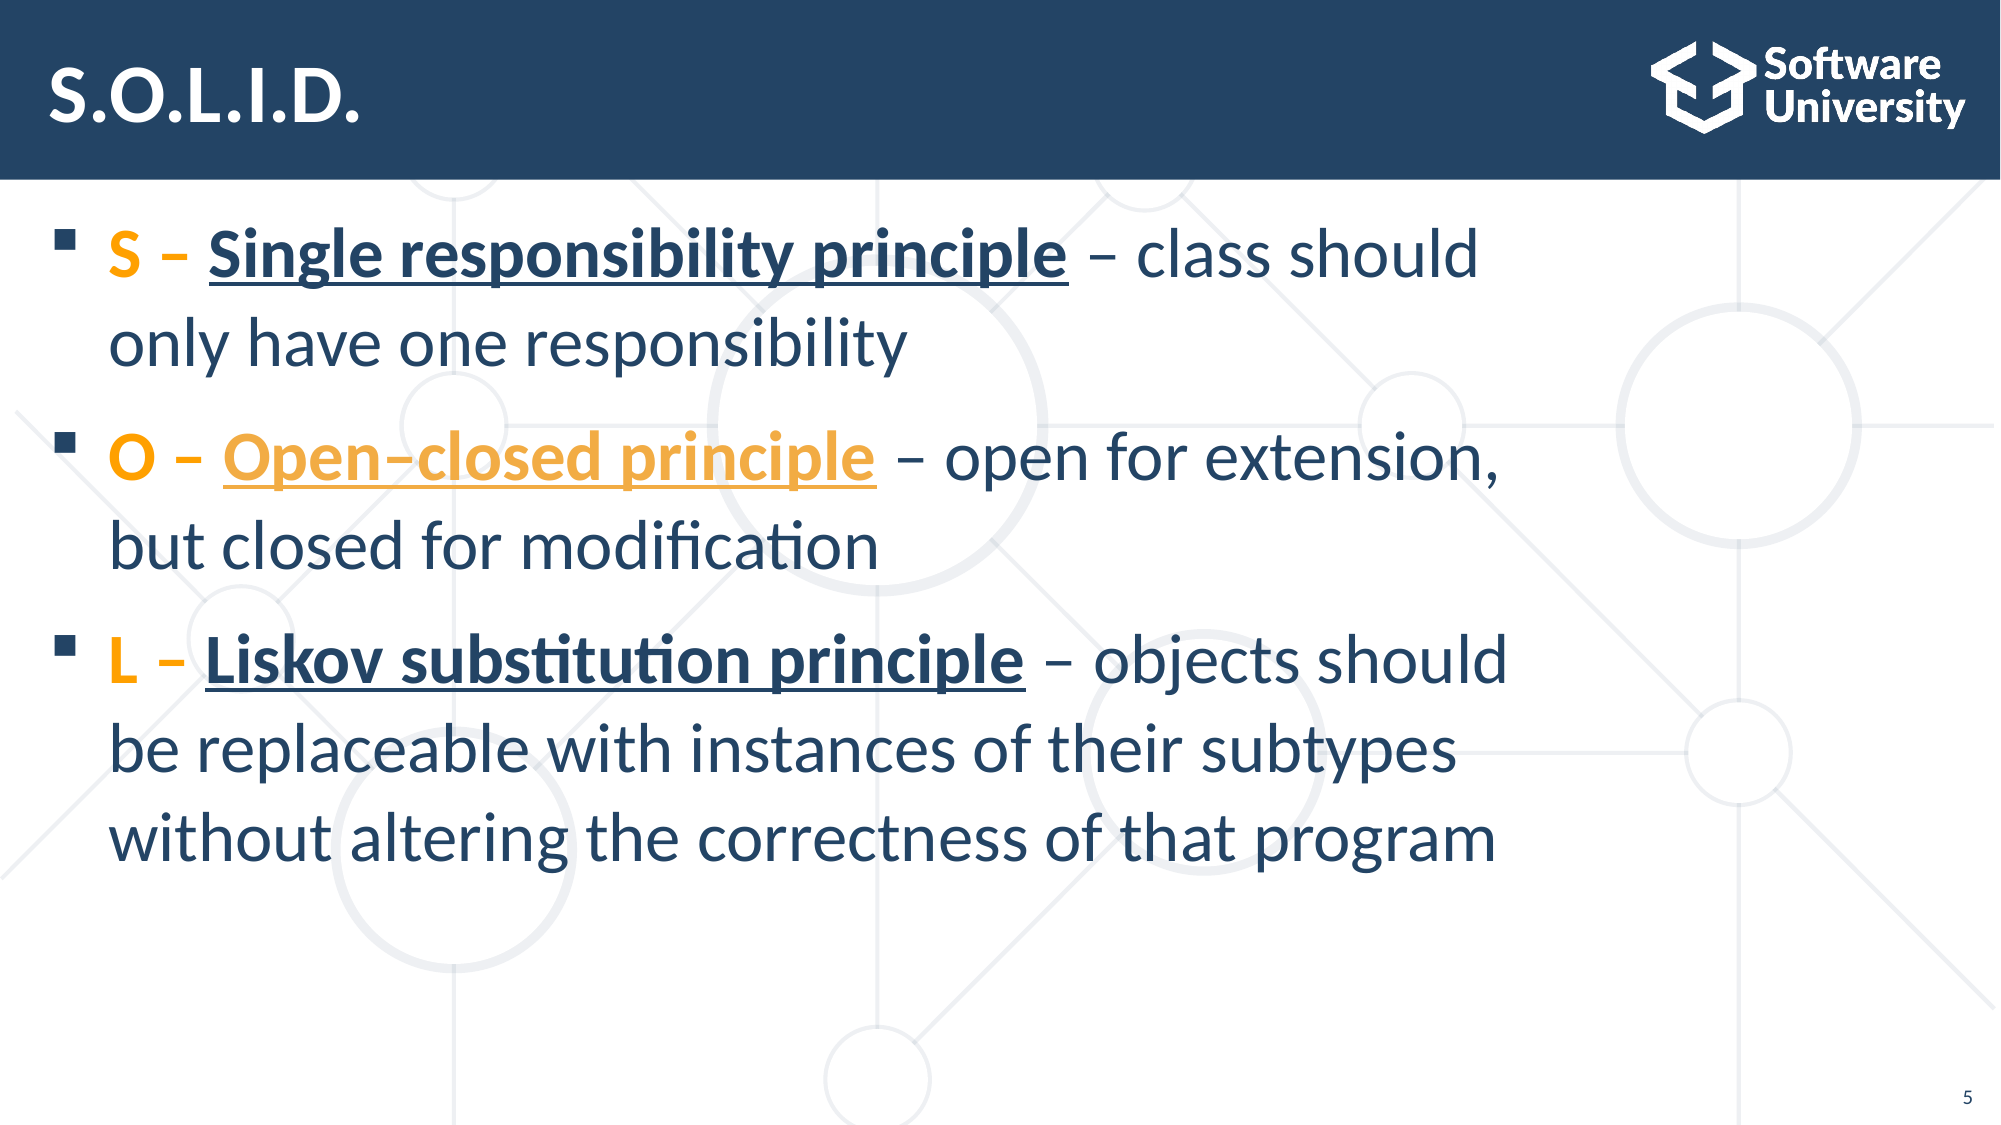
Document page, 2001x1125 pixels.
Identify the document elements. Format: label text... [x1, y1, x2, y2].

picture [1651, 41, 1966, 134]
list S – Single responsibility principle – class should only have one responsibility O – Open–closed principle – open for extension, but closed for modification L – Liskov substitution principle – objects should be replaceable with instances of their subtypes without altering the correctness of that program [31, 196, 1970, 1104]
slide_number ‹#› [1927, 1067, 1989, 1117]
title S.O.L.I.D. [31, 16, 1625, 162]
